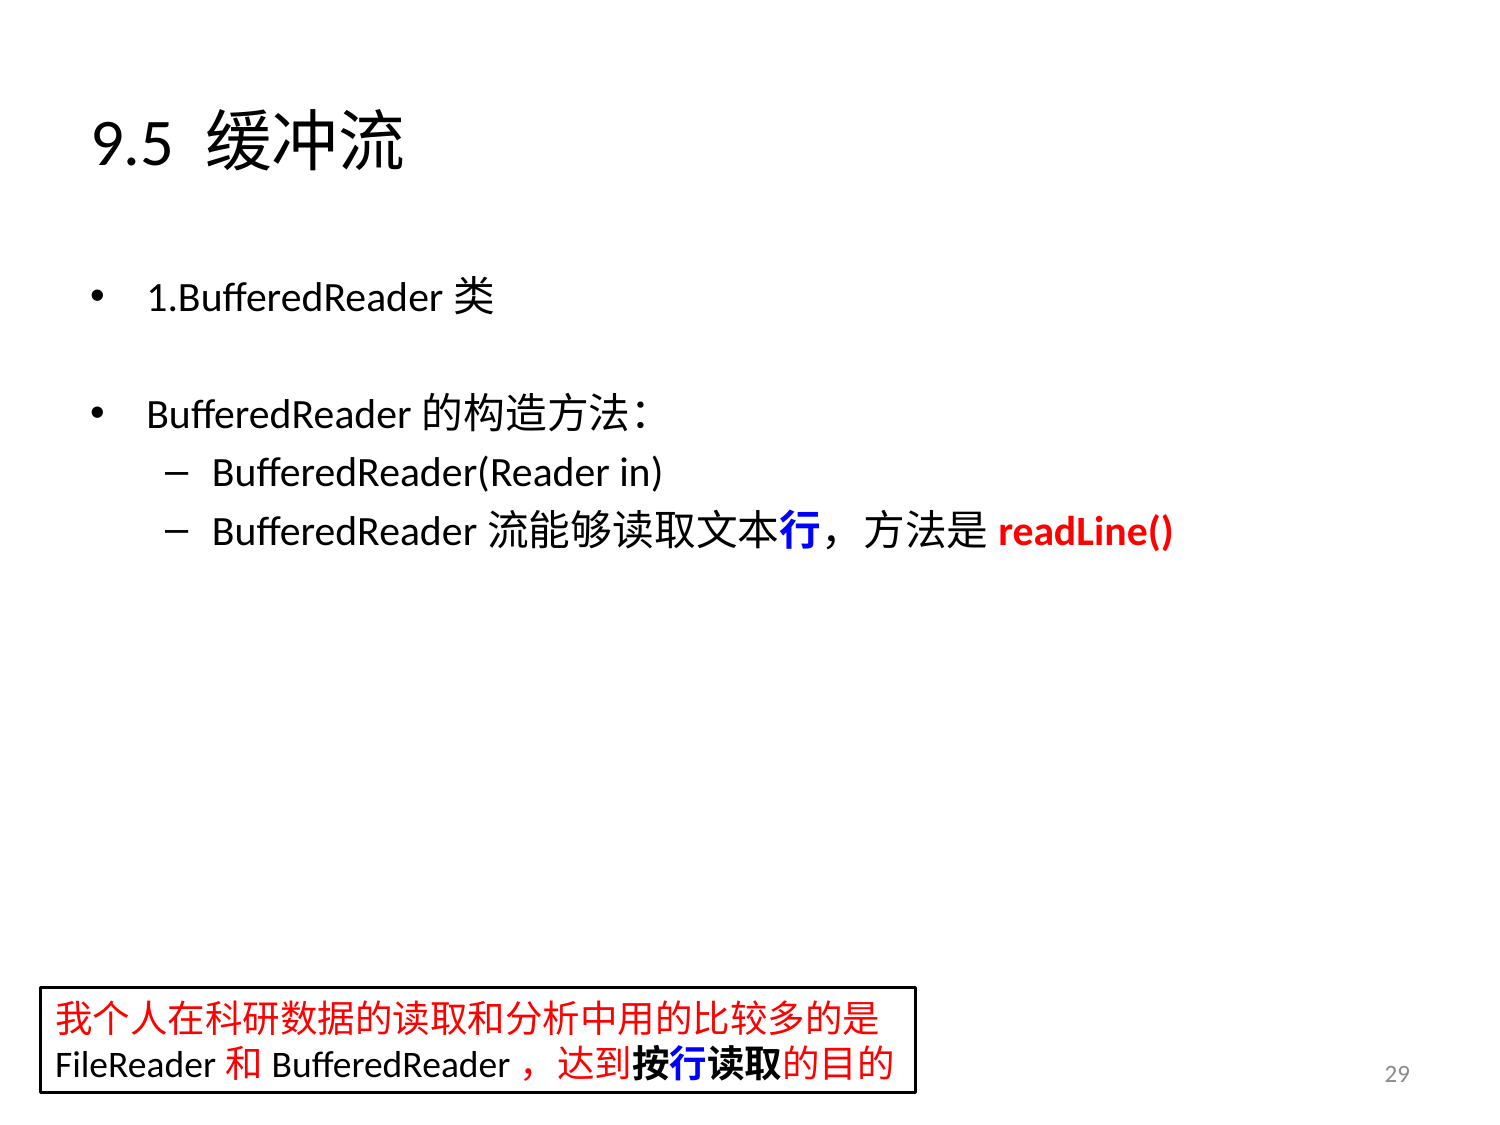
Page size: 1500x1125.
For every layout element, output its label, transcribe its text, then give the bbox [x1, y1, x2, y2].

list 1.BufferedReader类 BufferedReader的构造方法： BufferedReader(Reader in) BufferedReader流能够读取文本行，方法是readLine() [75, 262, 1425, 1005]
slide_number 29 [1074, 1042, 1425, 1103]
title 9.5 缓冲流 [75, 45, 1425, 233]
text_box 我个人在科研数据的读取和分析中用的比较多的是FileReader和BufferedReader，达到按行读取的目的 [40, 987, 916, 1093]
